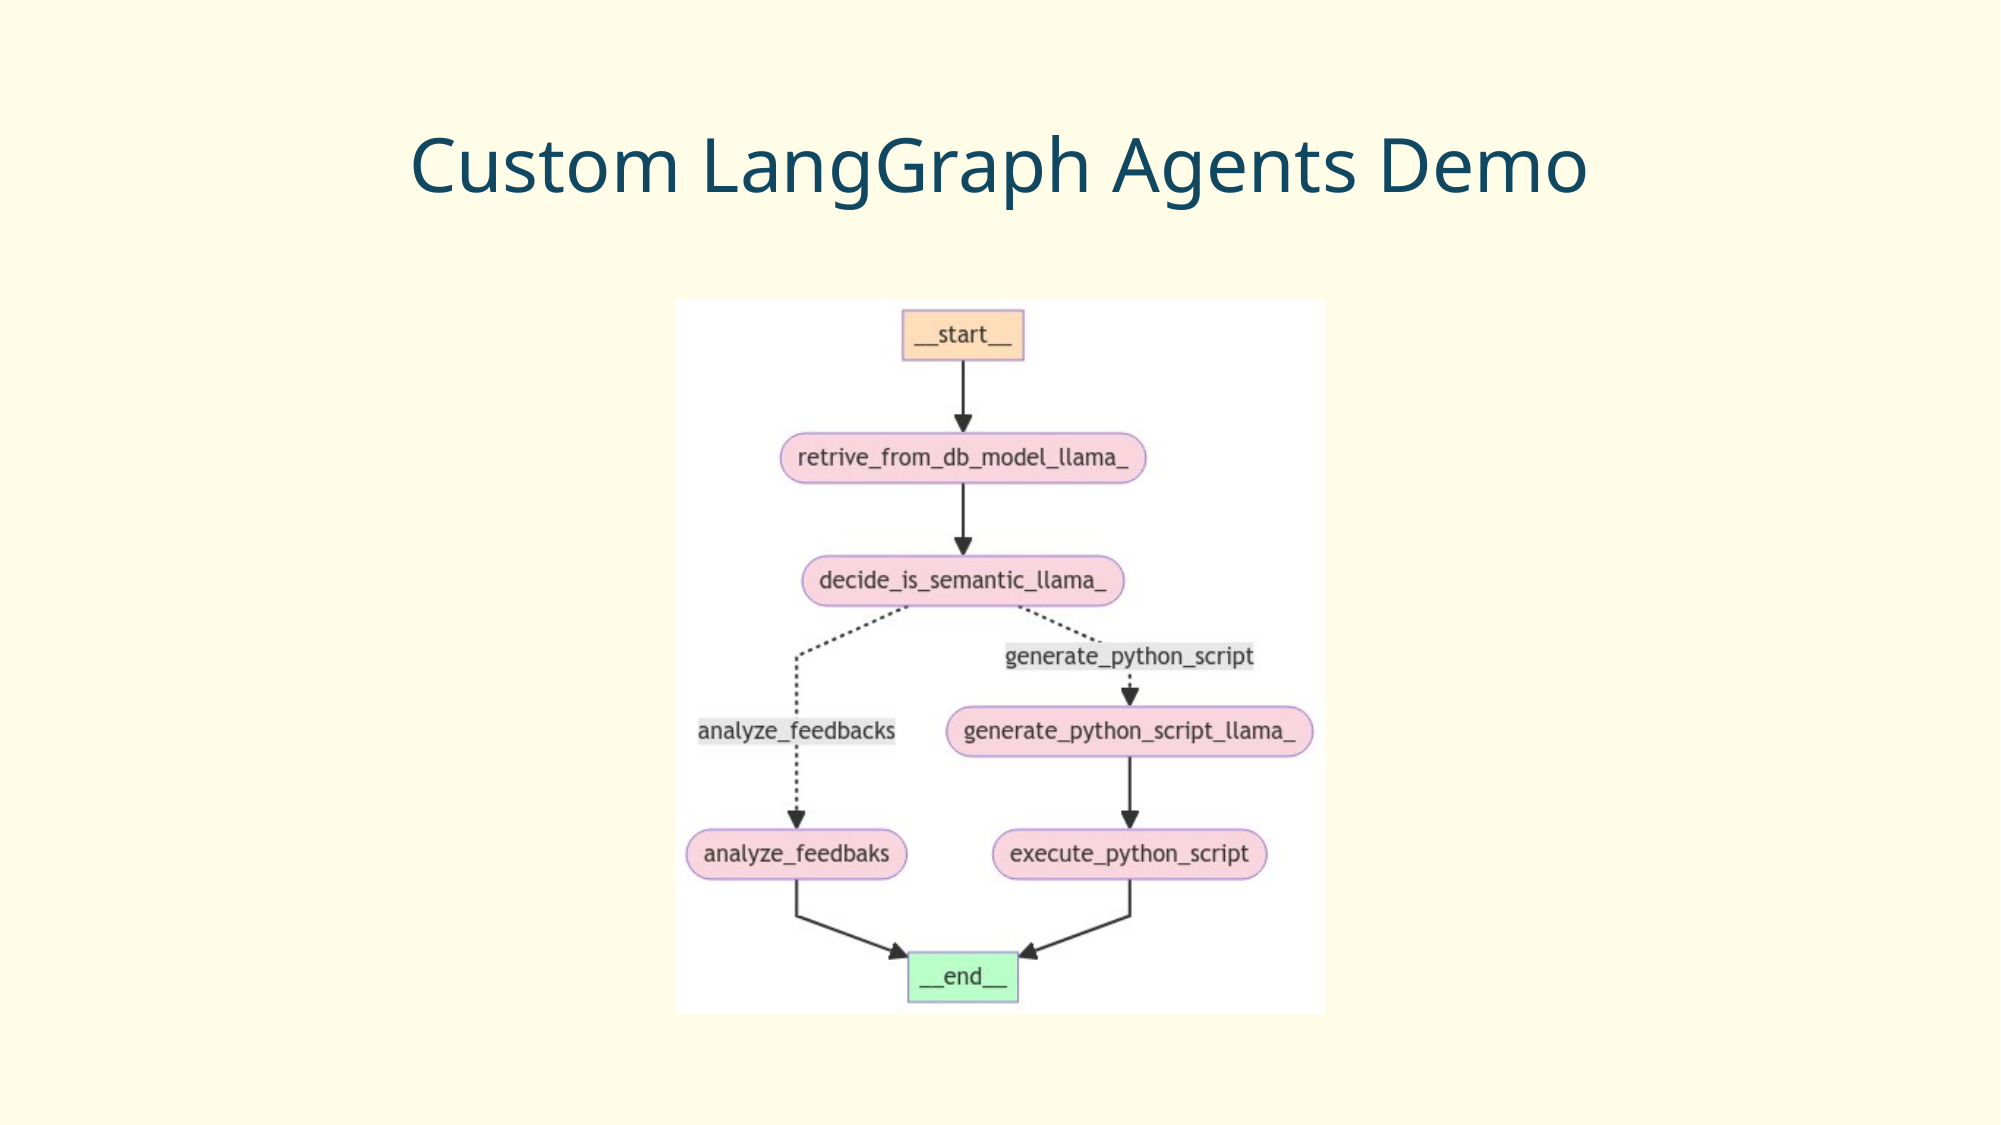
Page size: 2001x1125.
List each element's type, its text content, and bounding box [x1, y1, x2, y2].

title Custom LangGraph Agents Demo [137, 59, 1863, 278]
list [675, 298, 1325, 1014]
